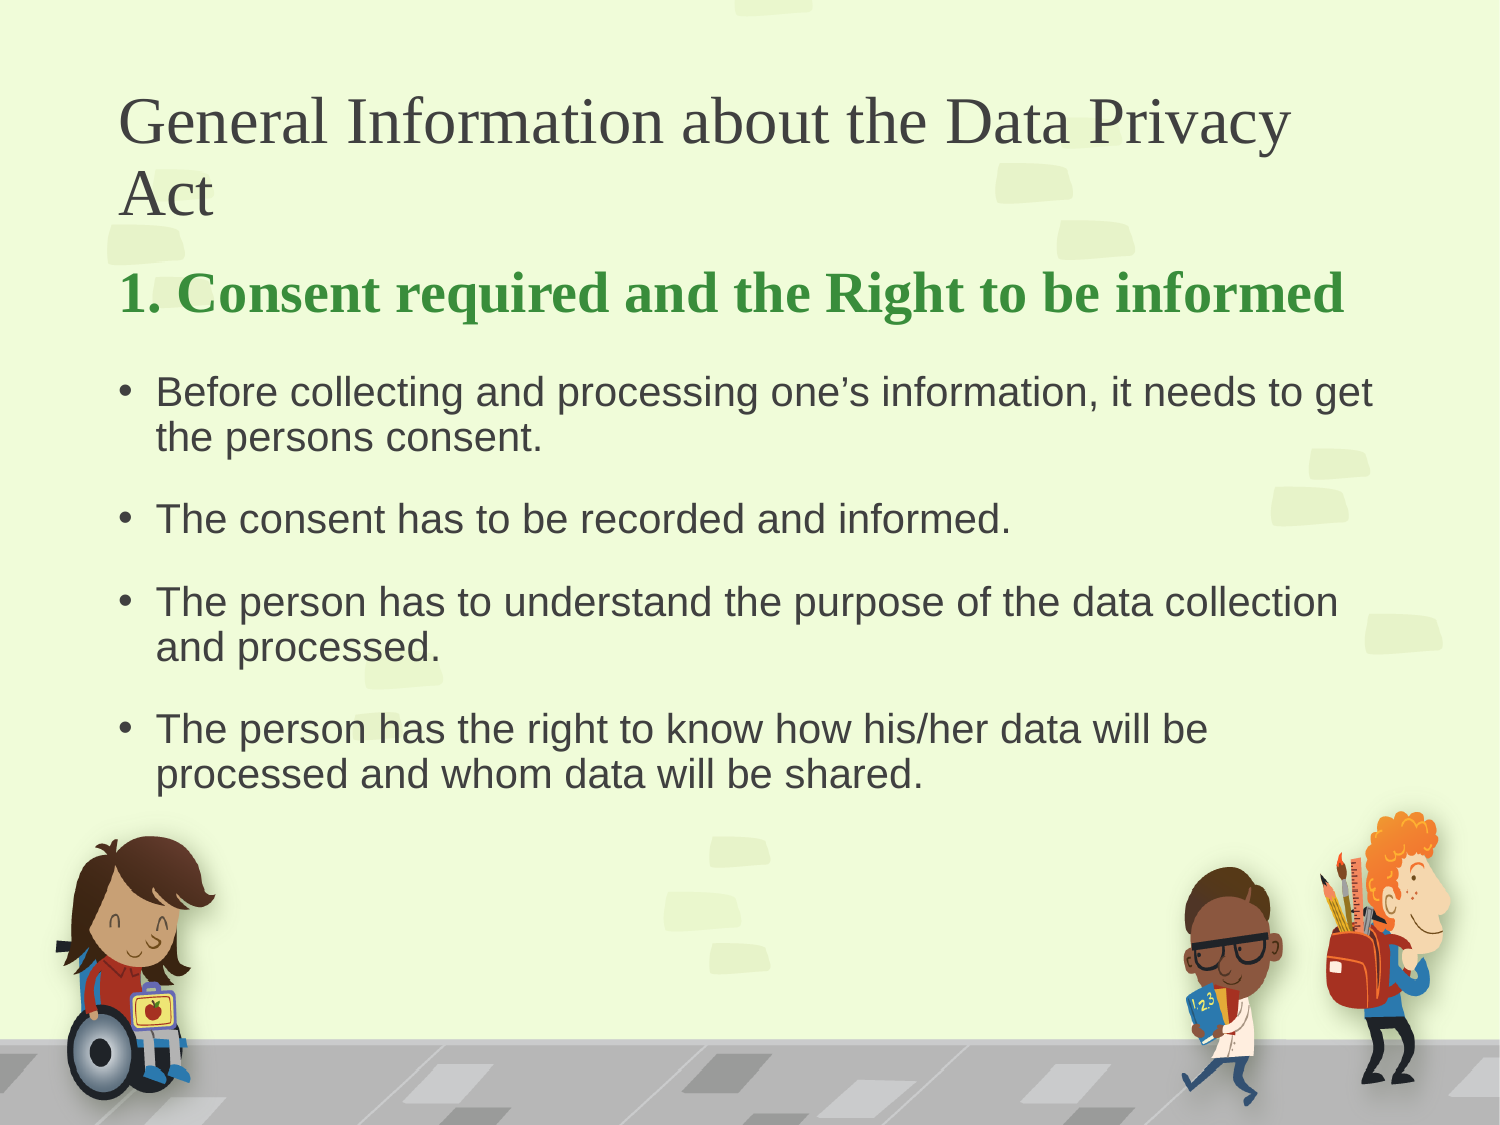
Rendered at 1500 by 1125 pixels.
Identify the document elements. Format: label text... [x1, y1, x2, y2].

picture [0, 0, 1500, 1125]
list 1. Consent required and the Right to be informed [103, 224, 1429, 363]
title General Information about the Data Privacy Act [103, 59, 1313, 224]
list Before collecting and processing one’s information, it needs to get the persons consent. The consent has to be recorded and informed. The person has to understand the purpose of the data collection and processed. The person has the right to know how his/her data will be processed and whom data will be shared. [103, 362, 1413, 963]
